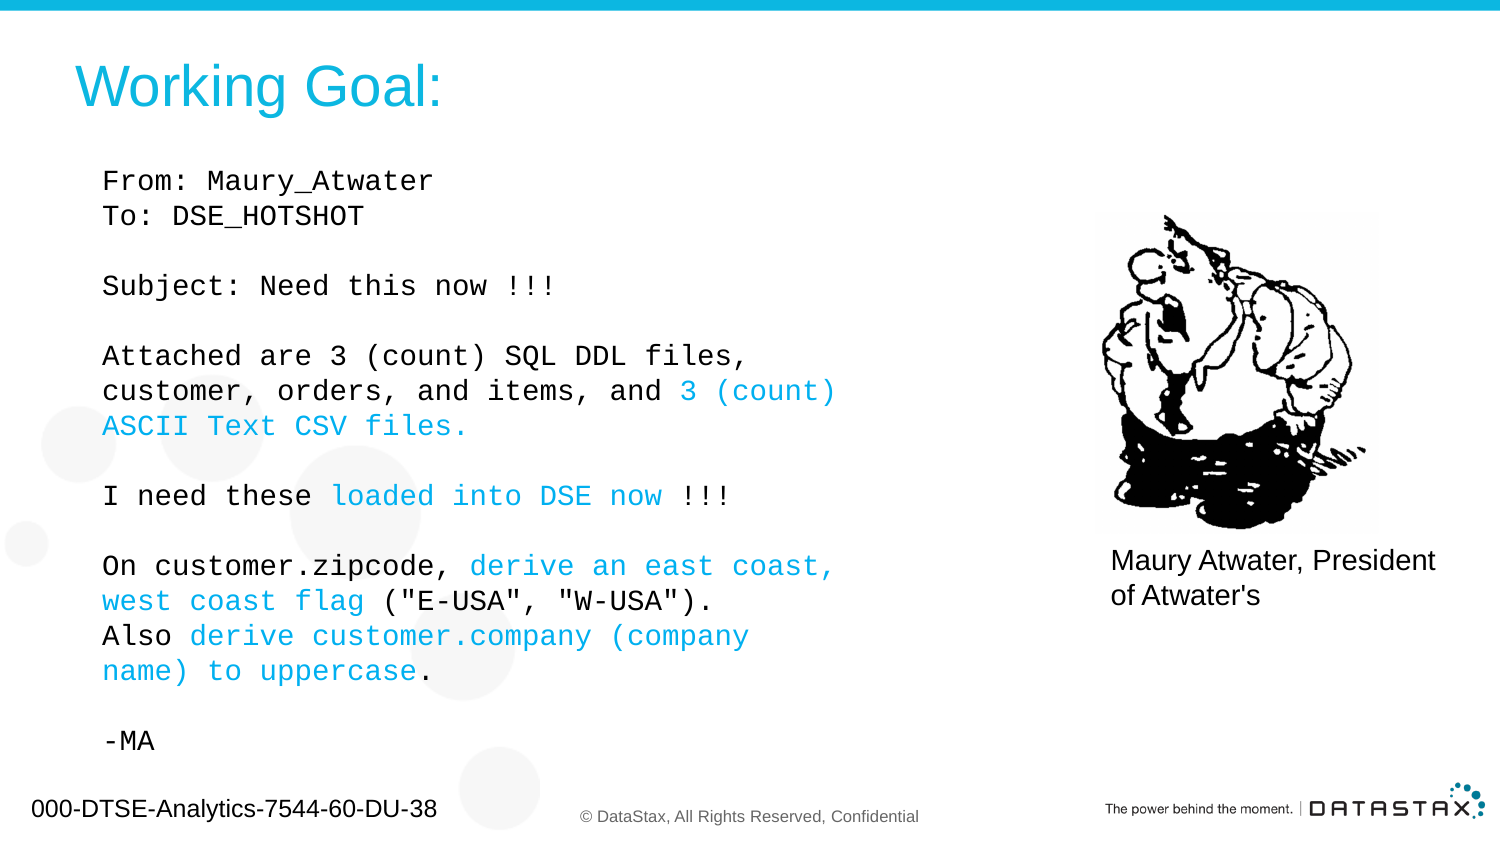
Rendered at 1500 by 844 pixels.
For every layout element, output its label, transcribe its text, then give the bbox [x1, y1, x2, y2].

text_box From: Maury_Atwater To: DSE_HOTSHOT Subject: Need this now !!! Attached are 3 (count) SQL DDL files, customer, orders, and items, and 3 (count) ASCII Text CSV files. I need these loaded into DSE now !!! On customer.zipcode, derive an east coast, west coast flag ("E-USA", "W-USA"). Also derive customer.company (company name) to uppercase. -MA [87, 154, 858, 764]
text_box Maury Atwater, President of Atwater's [1095, 533, 1459, 619]
picture [1090, 767, 1500, 834]
title Working Goal: [75, 44, 1425, 135]
slide_number 000-DTSE-Analytics-7544-60-DU-38 [16, 785, 720, 831]
picture [1095, 211, 1379, 534]
